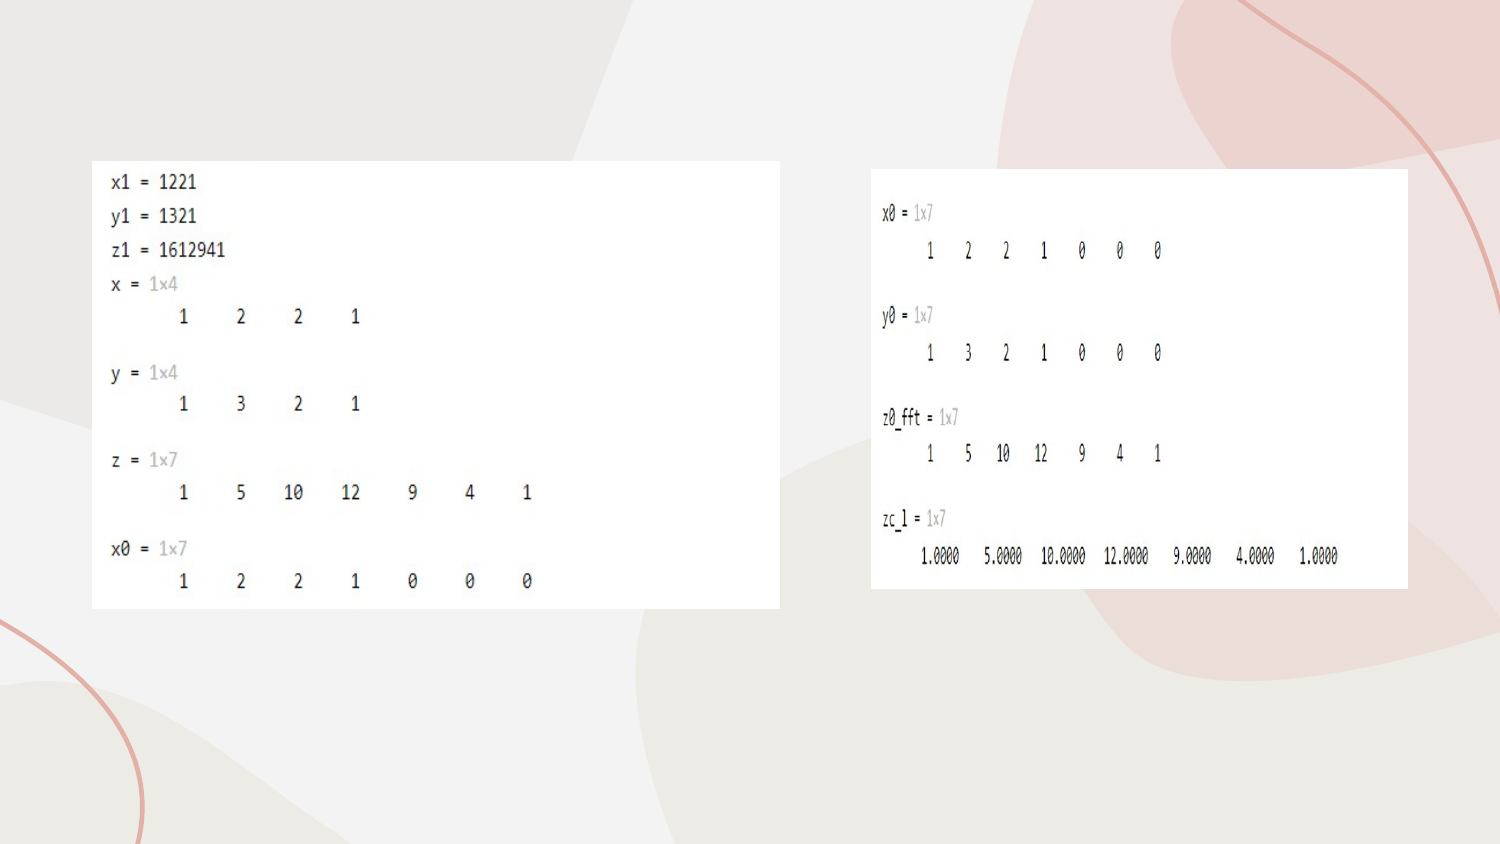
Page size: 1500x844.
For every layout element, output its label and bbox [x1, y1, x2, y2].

picture [91, 160, 780, 609]
picture [870, 169, 1409, 589]
